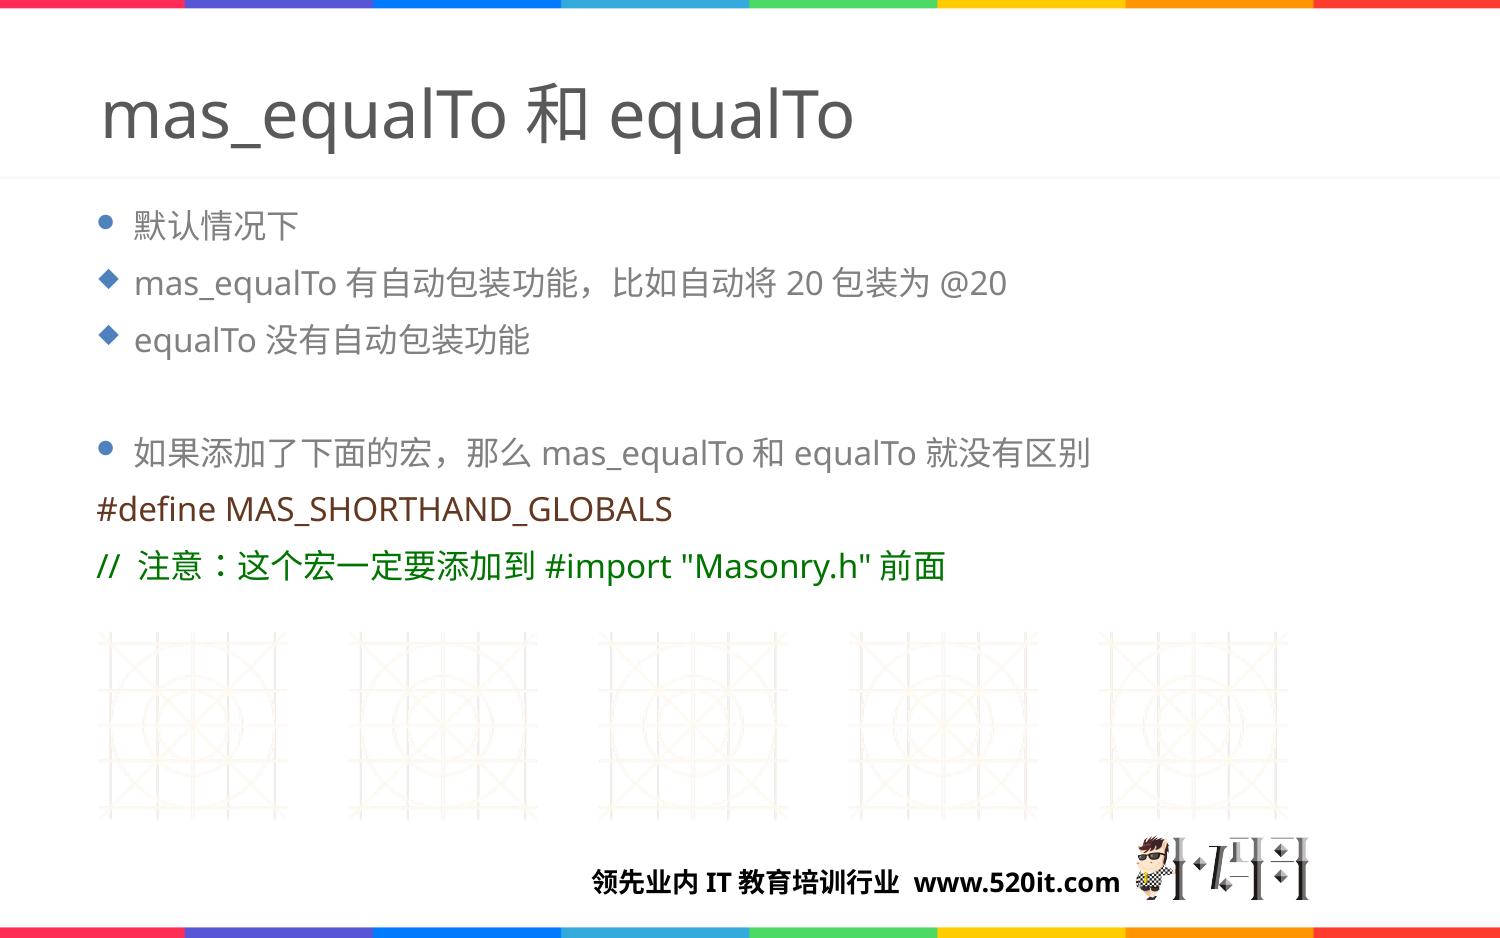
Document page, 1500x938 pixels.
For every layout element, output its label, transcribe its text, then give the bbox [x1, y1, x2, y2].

picture [0, 0, 1500, 176]
picture [0, 180, 1500, 938]
title mas_equalTo和equalTo [85, 64, 1419, 178]
list 默认情况下 mas_equalTo有自动包装功能，比如自动将20包装为@20 equalTo没有自动包装功能 如果添加了下面的宏，那么mas_equalTo和equalTo就没有区别 #define MAS_SHORTHAND_GLOBALS // 注意：这个宏一定要添加到#import "Masonry.h"前面 [81, 198, 1416, 838]
